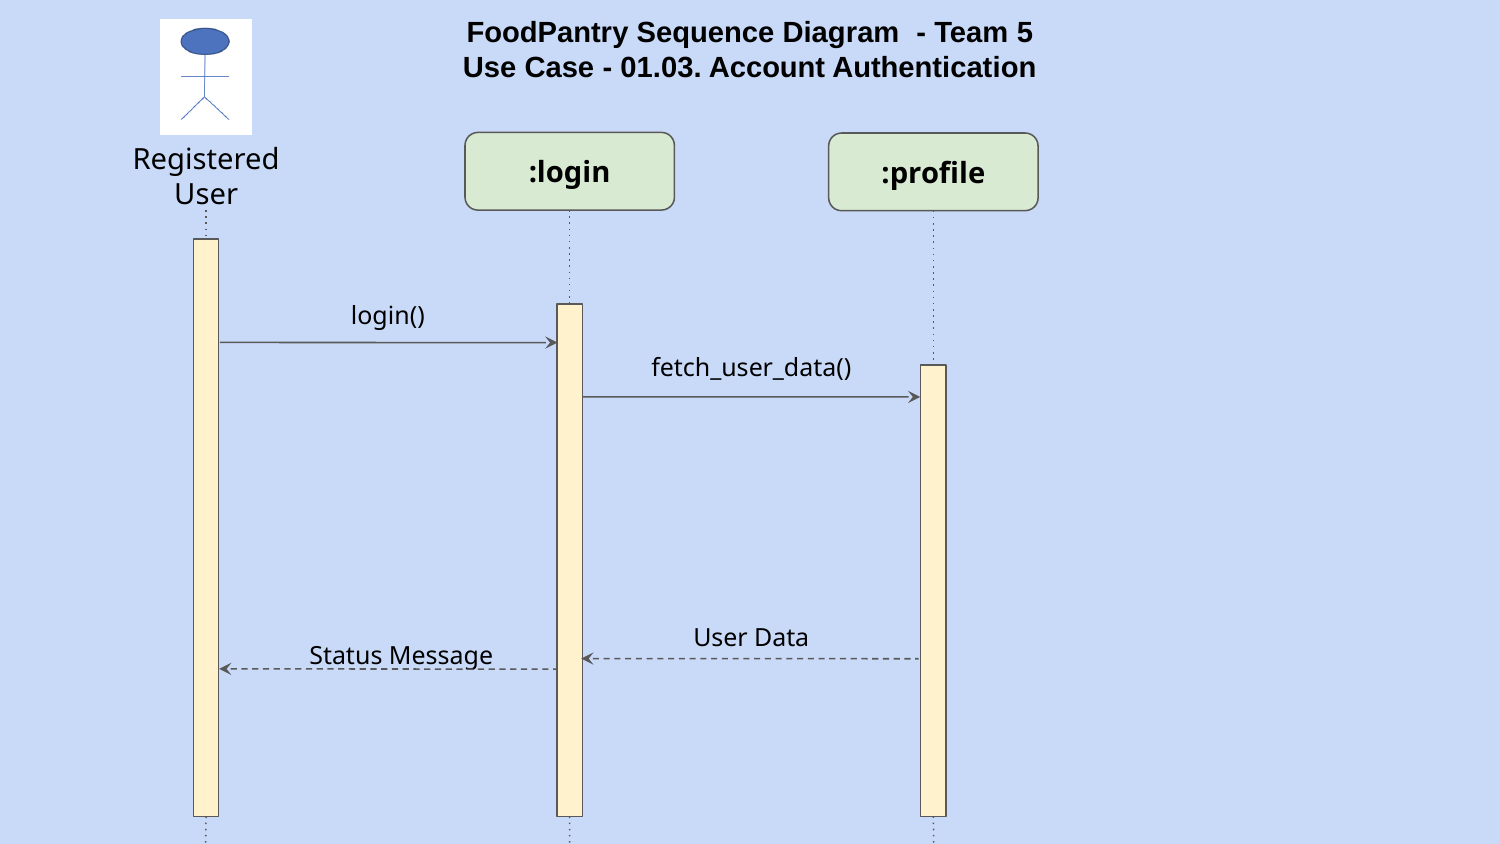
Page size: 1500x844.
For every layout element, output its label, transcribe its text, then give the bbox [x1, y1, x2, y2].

text_box :profile [828, 132, 1039, 211]
text_box :login [465, 132, 675, 211]
text_box Registered User [112, 125, 300, 176]
text_box fetch_user_data() [583, 341, 920, 392]
text_box [193, 238, 219, 817]
text_box User Data [583, 611, 920, 662]
text_box Status Message [233, 628, 569, 680]
text_box [557, 304, 583, 817]
text_box [920, 364, 947, 817]
text_box login() [220, 287, 556, 342]
picture [160, 19, 253, 135]
text_box FoodPantry Sequence Diagram - Team 5 Use Case - 01.03. Account Authentication [0, 0, 1500, 90]
